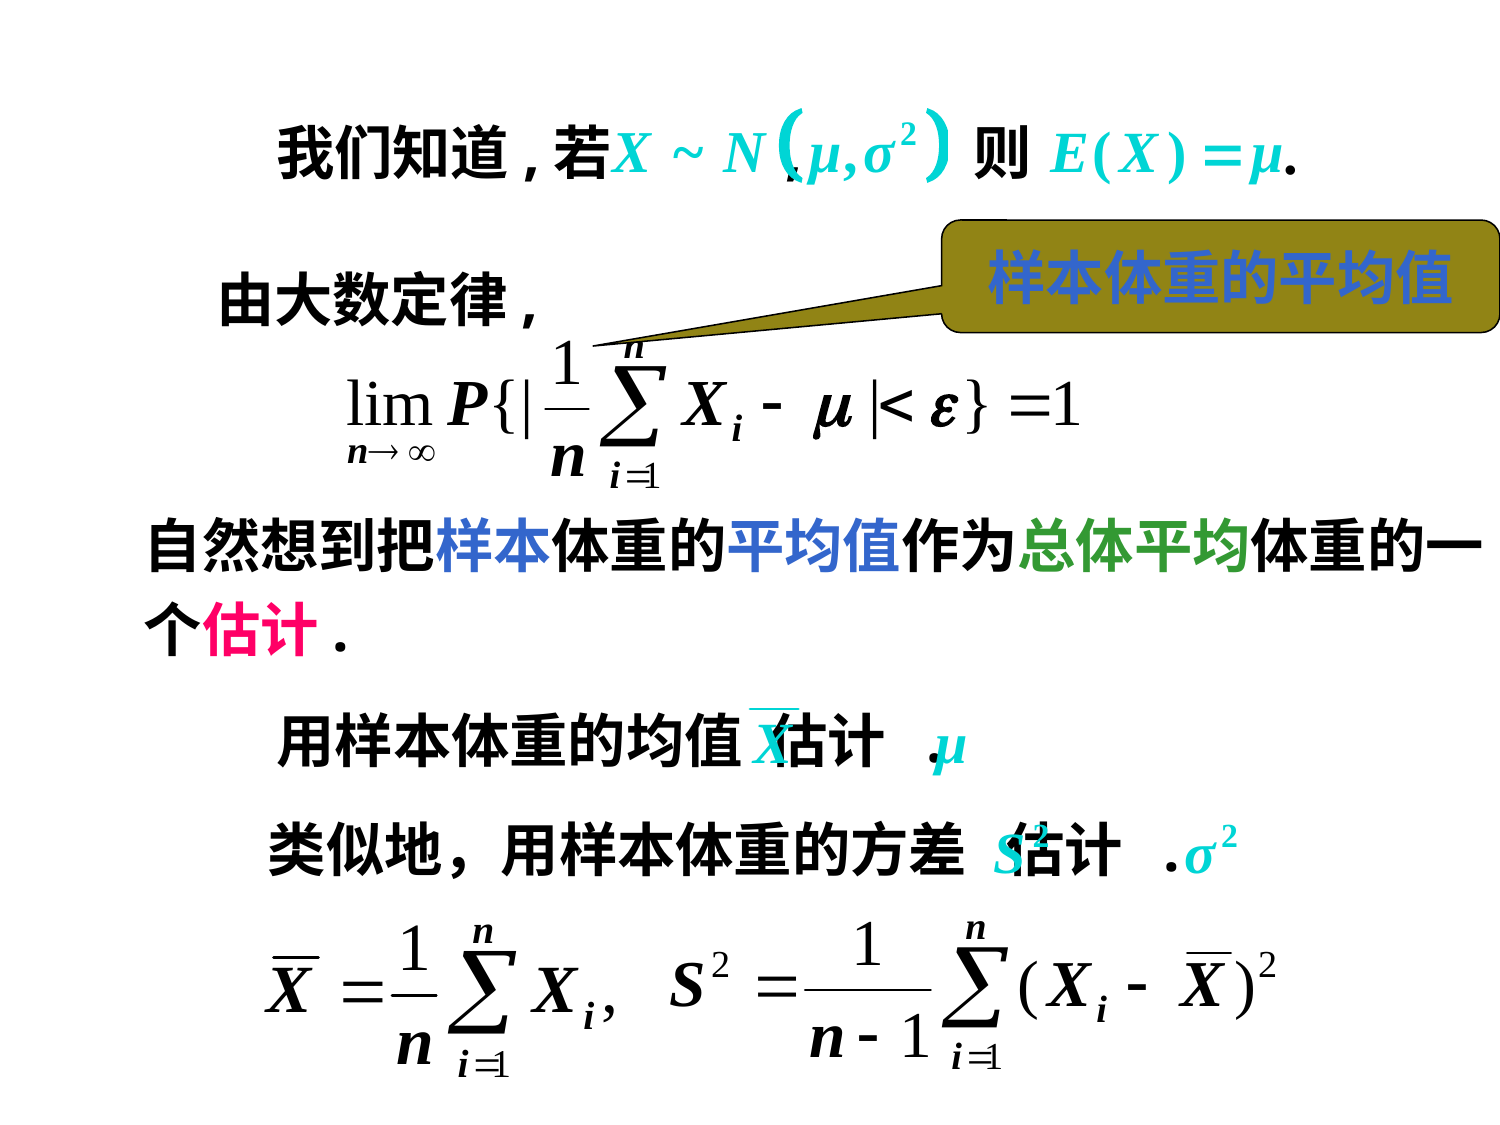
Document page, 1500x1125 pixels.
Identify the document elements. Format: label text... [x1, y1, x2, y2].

text_box [104, 786, 1500, 922]
text_box 我们知道,若 , [261, 108, 603, 194]
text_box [261, 695, 1042, 783]
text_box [1043, 126, 1289, 193]
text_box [225, 805, 1267, 893]
text_box 样本体重的平均值 [772, 219, 1500, 333]
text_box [656, 896, 1293, 1084]
text_box 由大数定律, [201, 255, 569, 341]
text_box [603, 108, 949, 206]
text_box 我们知道,若 , [949, 108, 958, 194]
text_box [250, 903, 630, 1092]
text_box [335, 315, 1089, 503]
text_box 自然想到把样本体重的平均值作为总体平均体重的一个估计. [129, 487, 1500, 670]
text_box 则 . [958, 108, 1361, 194]
